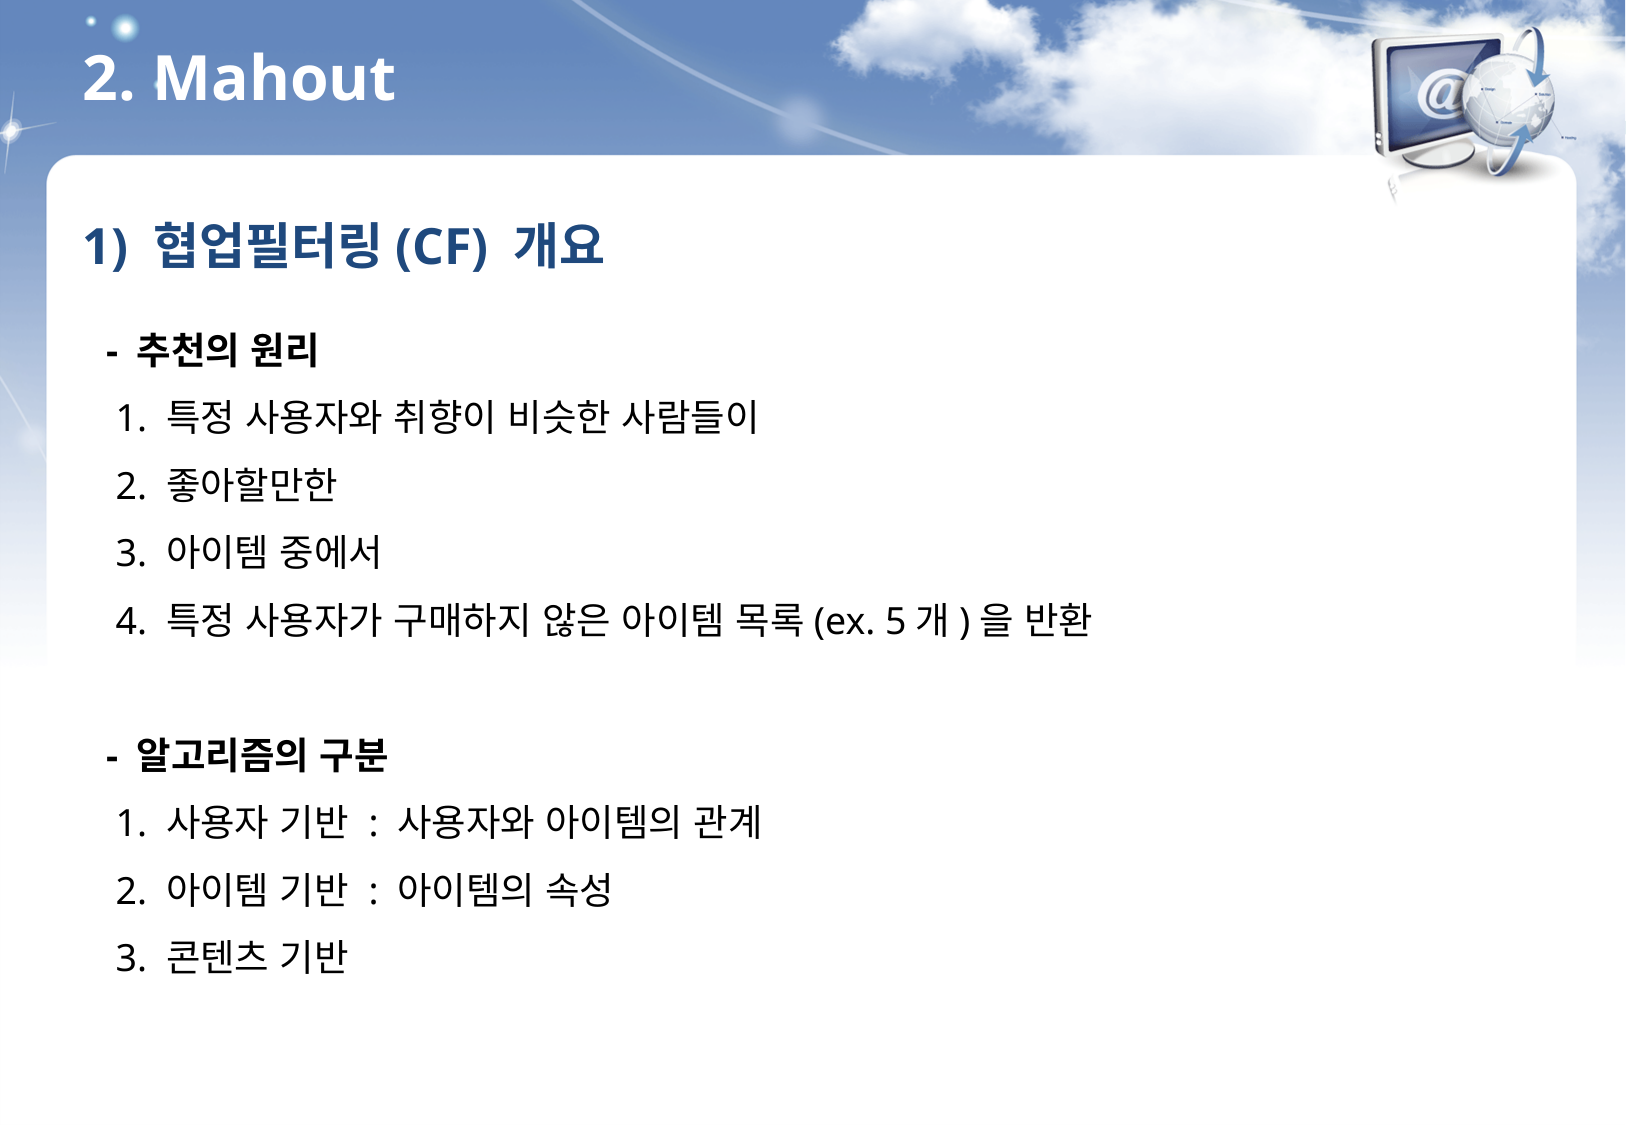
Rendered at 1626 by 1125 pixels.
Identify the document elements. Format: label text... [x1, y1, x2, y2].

picture [0, 0, 1626, 1125]
text_box 2. Mahout [68, 31, 1498, 102]
text_box 1) 협업필터링(CF) 개요 [68, 195, 1527, 283]
text_box - 추천의 원리 1. 특정 사용자와 취향이 비슷한 사람들이 2. 좋아할만한 3. 아이템 중에서 4. 특정 사용자가 구매하지 않은 아이템 목록(ex. 5개)을 반환 - 알고리즘의 구분 1. 사용자 기반 : 사용자와 아이템의 관계 2. 아이템 기반 : 아이템의 속성 3. 콘텐츠 기반 [81, 296, 1541, 987]
